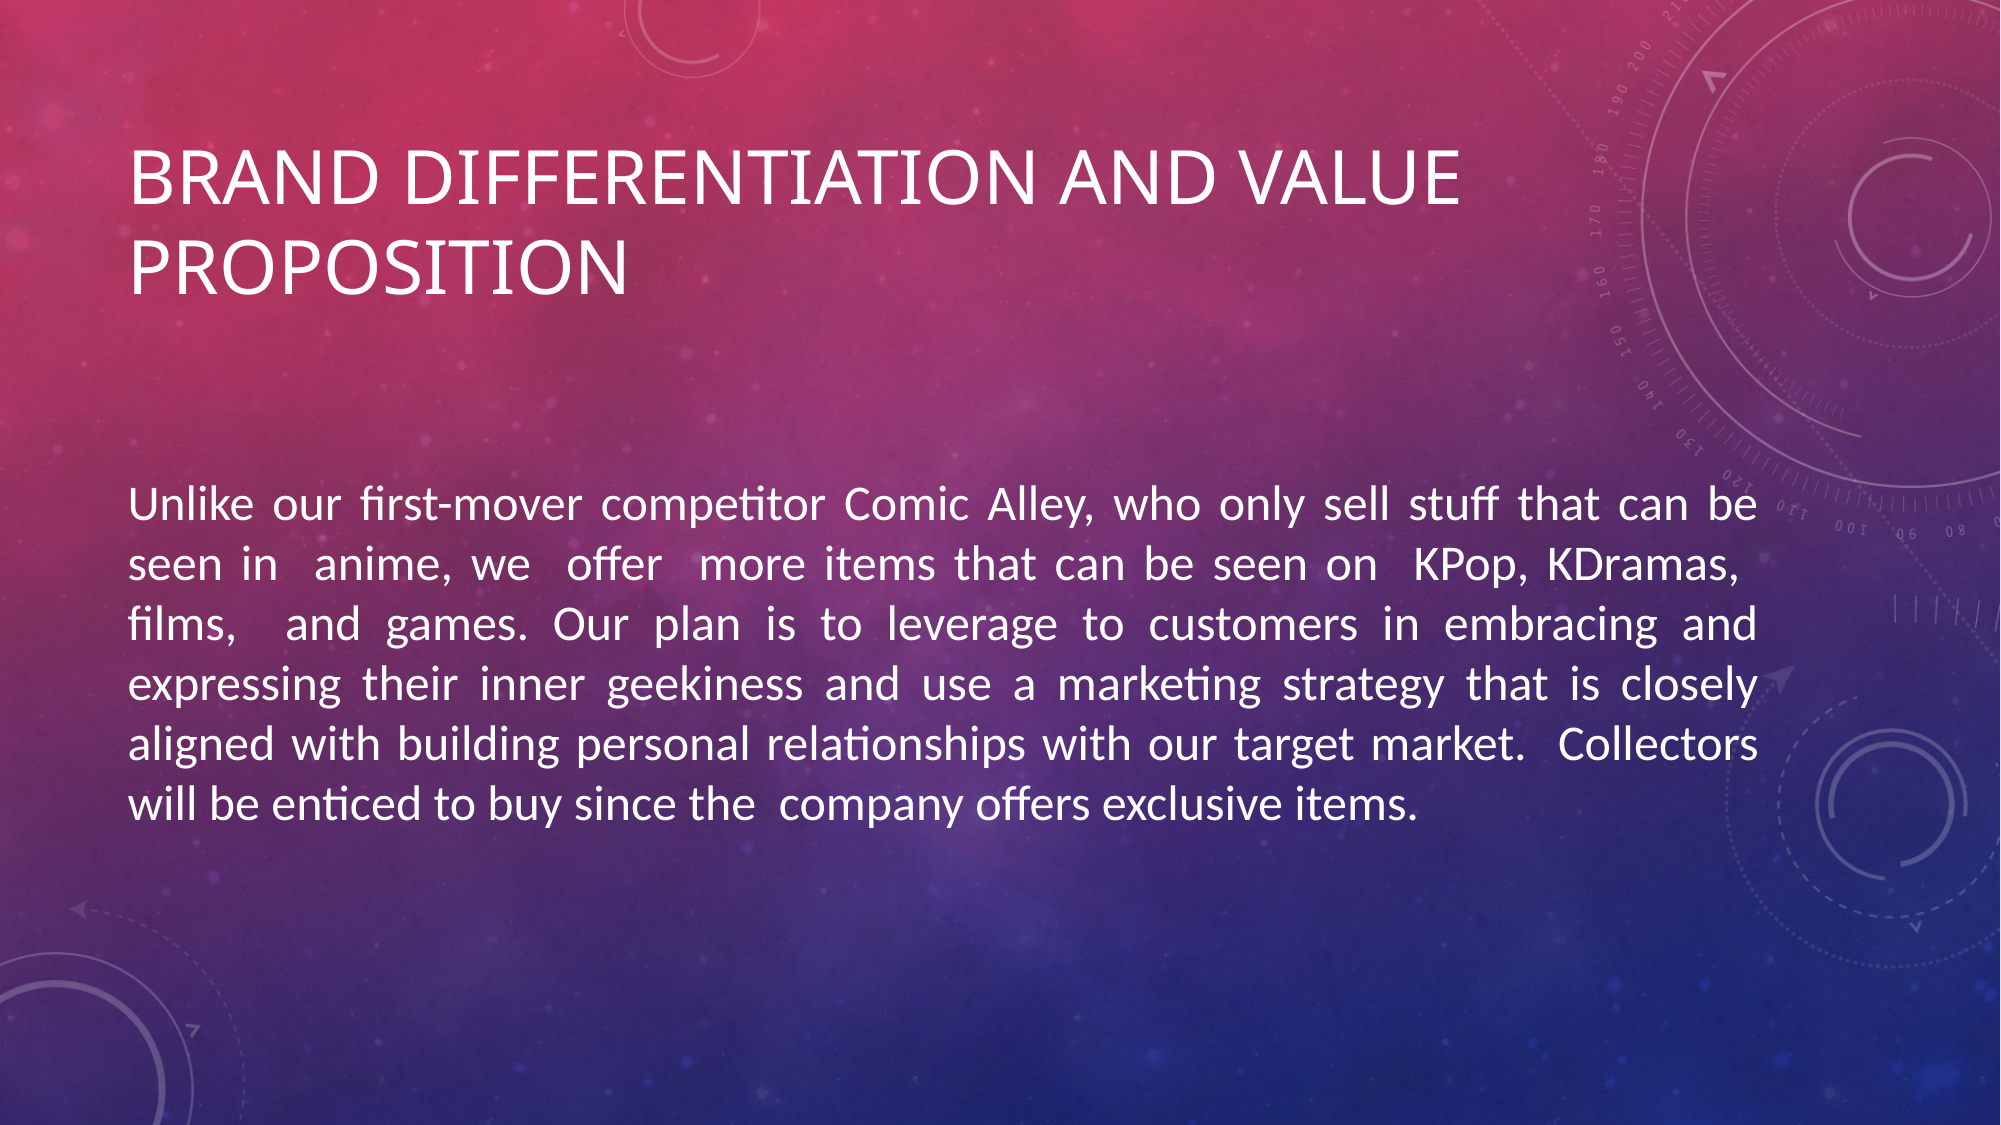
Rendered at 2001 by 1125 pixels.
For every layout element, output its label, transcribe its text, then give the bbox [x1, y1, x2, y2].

picture [0, 0, 2001, 1125]
list Unlike our first-mover competitor Comic Alley, who only sell stuff that can be seen in anime, we offer more items that can be seen on KPop, KDramas, films, and games. Our plan is to leverage to customers in embracing and expressing their inner geekiness and use a marketing strategy that is closely aligned with building personal relationships with our target market. Collectors will be enticed to buy since the company offers exclusive items. [112, 351, 1775, 950]
title Brand Differentiation and Value Proposition [112, 99, 1775, 339]
